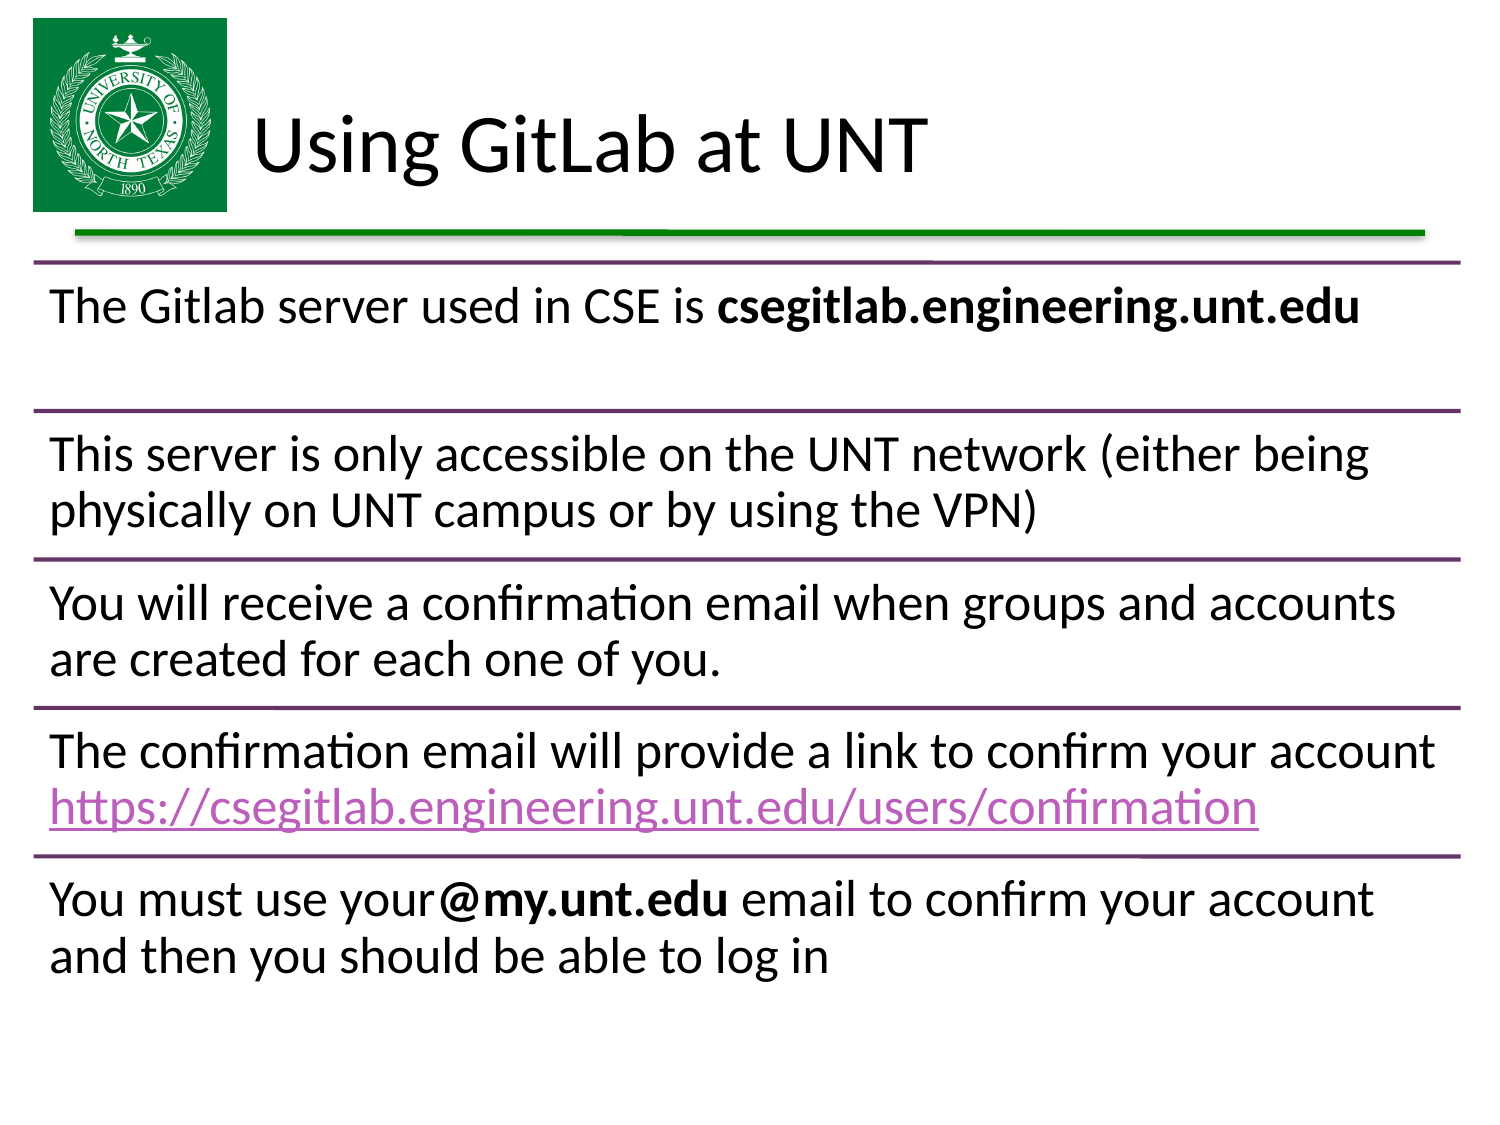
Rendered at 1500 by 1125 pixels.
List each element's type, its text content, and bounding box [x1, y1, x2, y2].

picture [33, 17, 228, 212]
title Using GitLab at UNT [237, 45, 1479, 233]
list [33, 262, 1461, 1006]
